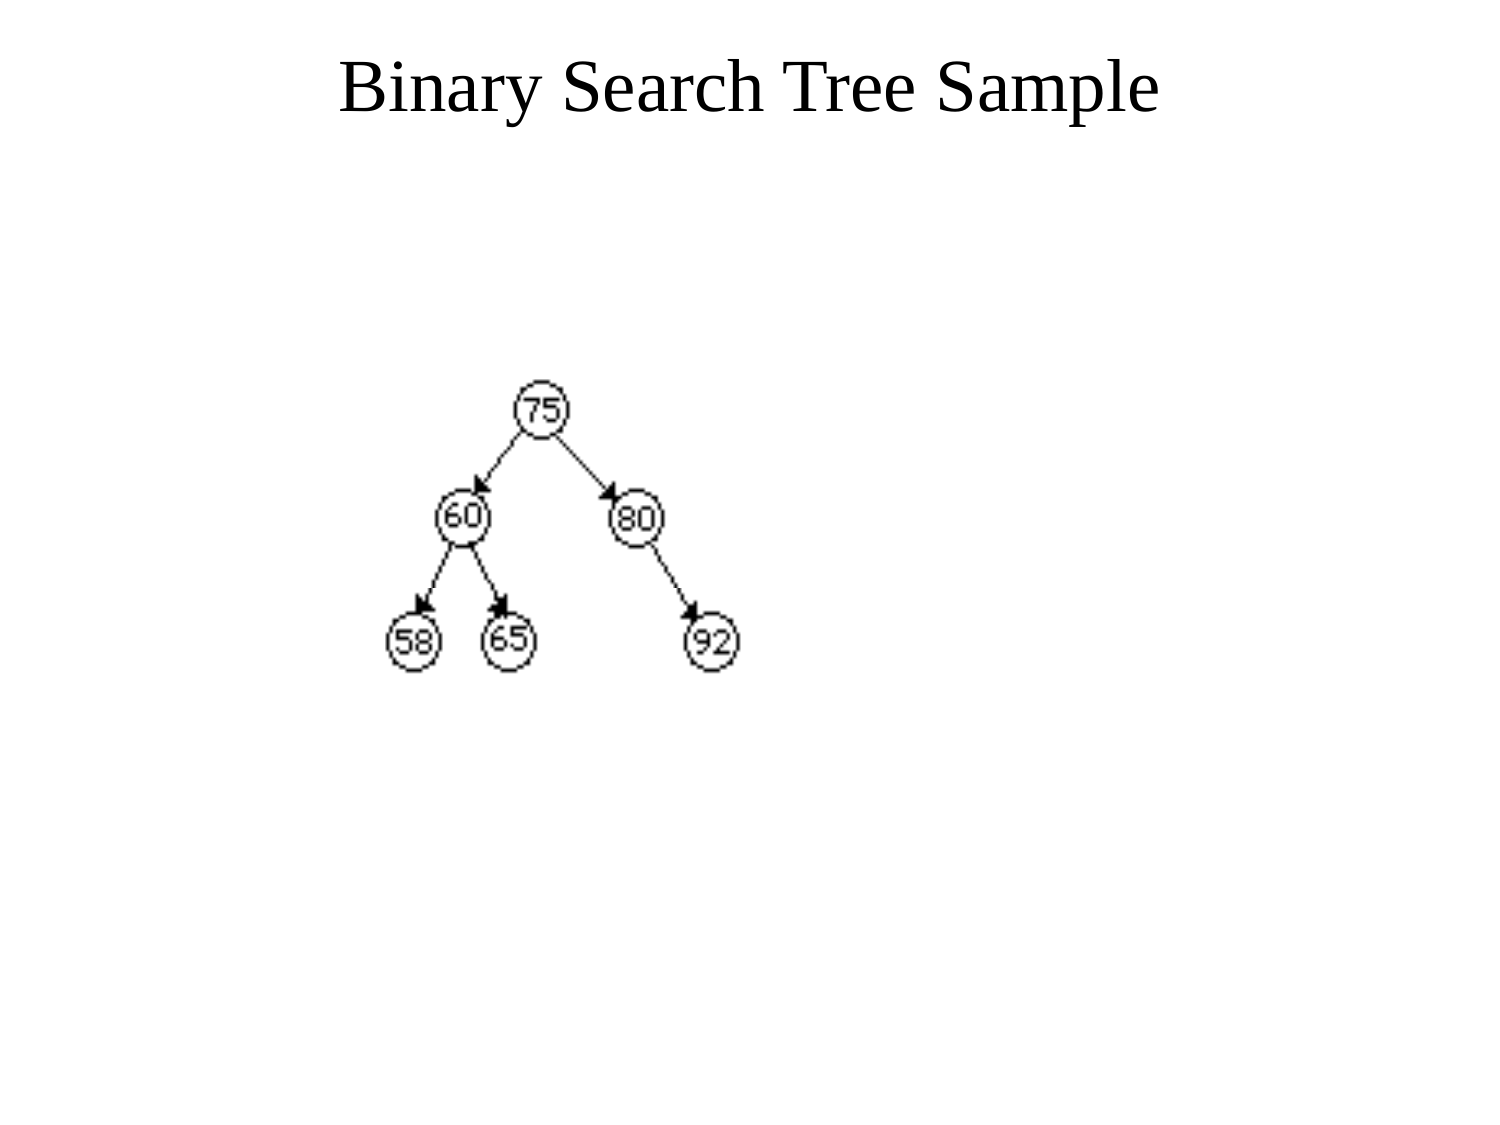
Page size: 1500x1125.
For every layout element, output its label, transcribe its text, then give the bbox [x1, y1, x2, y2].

title Binary Search Tree Sample [112, 24, 1388, 138]
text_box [62, 37, 1330, 890]
